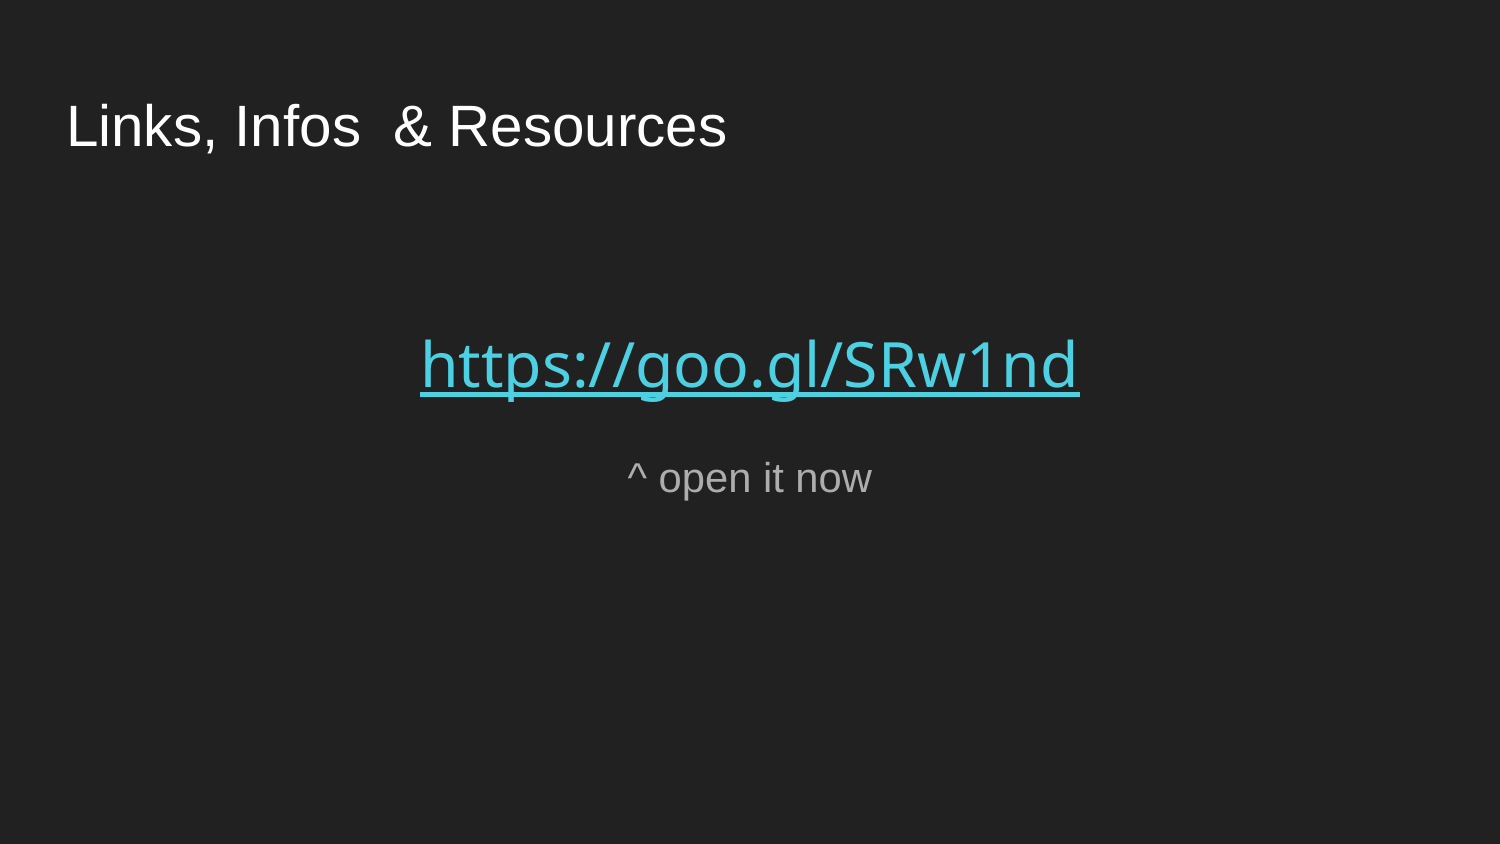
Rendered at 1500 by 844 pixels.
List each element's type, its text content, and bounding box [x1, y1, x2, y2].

list https://goo.gl/SRw1nd ^ open it now [51, 189, 1449, 750]
title Links, Infos & Resources [51, 72, 1449, 167]
